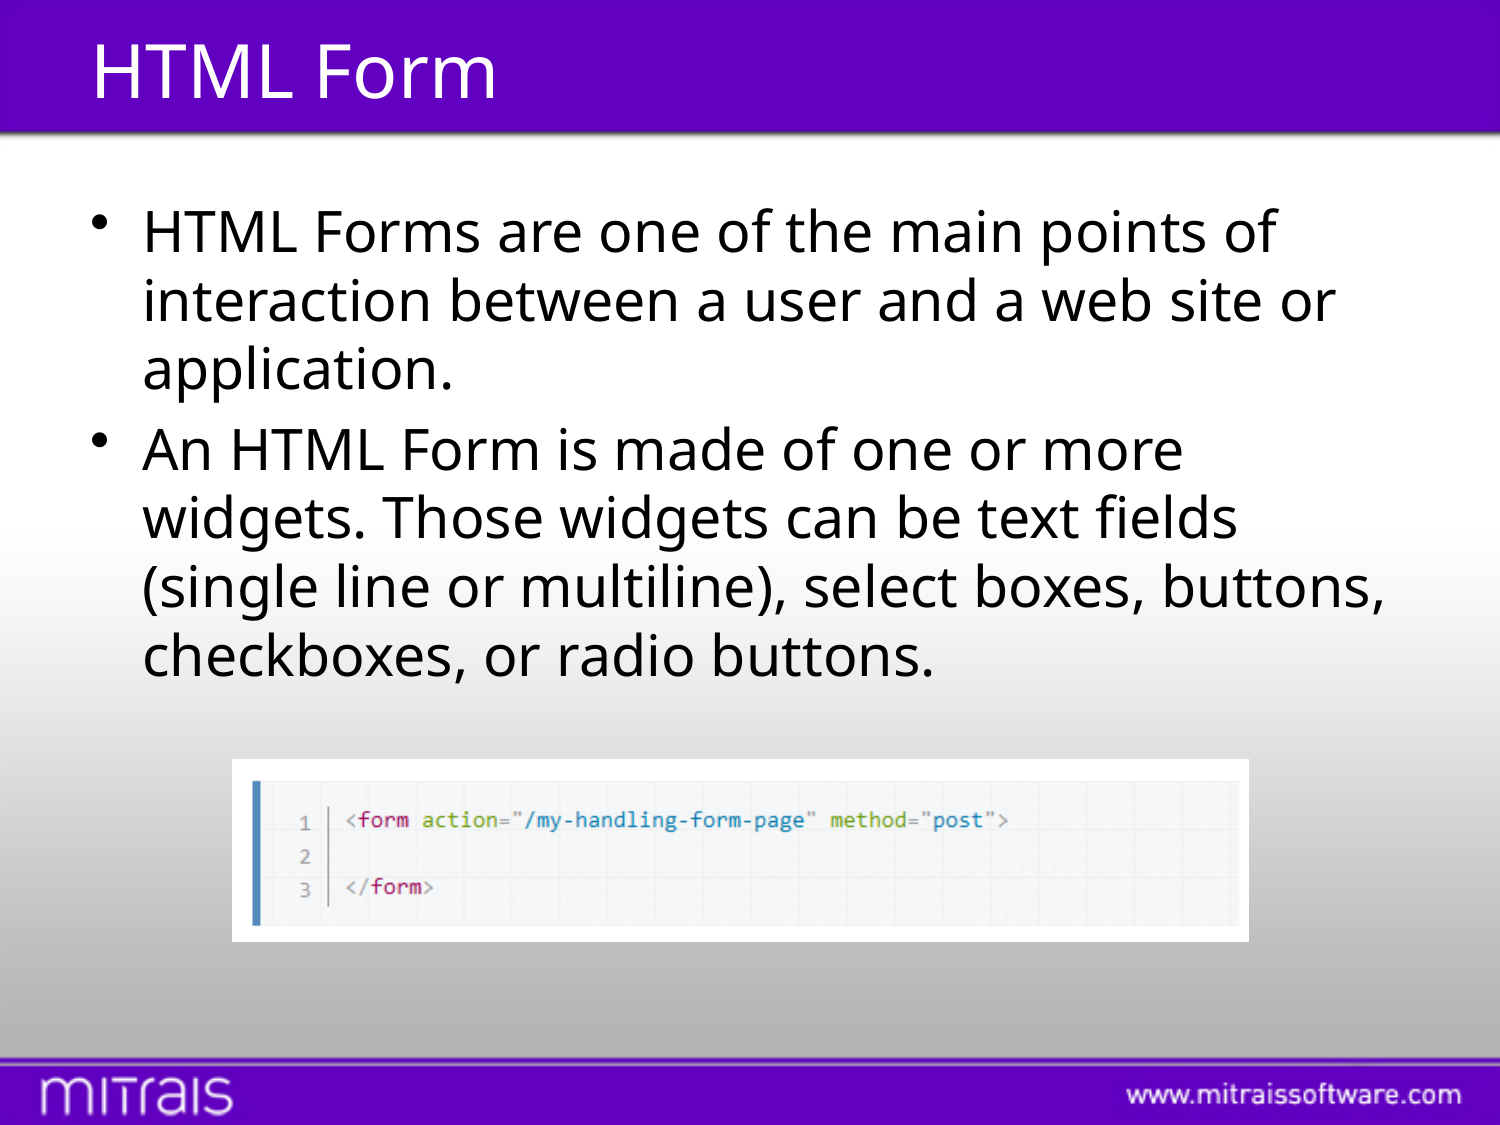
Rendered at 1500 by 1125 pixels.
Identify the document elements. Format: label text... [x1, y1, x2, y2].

title HTML Form [75, 0, 1425, 138]
list HTML Forms are one of the main points of interaction between a user and a web site or application. An HTML Form is made of one or more widgets. Those widgets can be text fields (single line or multiline), select boxes, buttons, checkboxes, or radio buttons. [75, 187, 1425, 698]
picture [0, 0, 1500, 1125]
